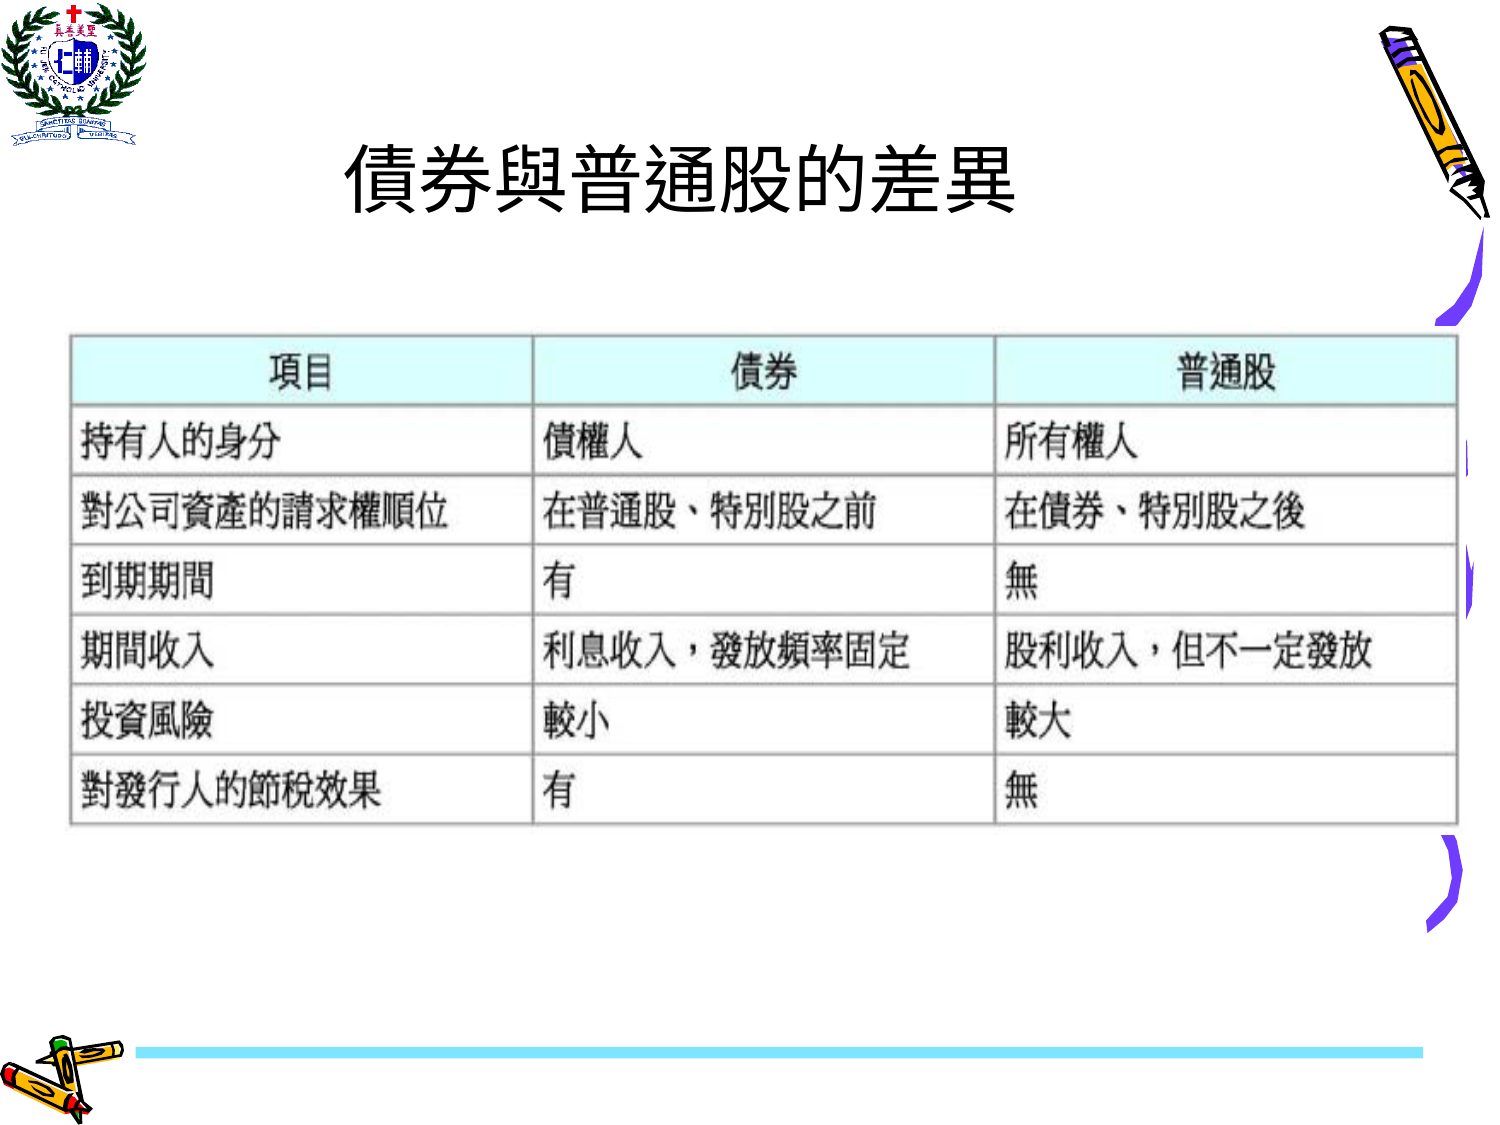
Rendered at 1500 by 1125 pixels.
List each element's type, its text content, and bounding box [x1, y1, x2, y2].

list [64, 326, 1467, 835]
picture [0, 0, 148, 147]
title 債券與普通股的差異 [112, 42, 1250, 231]
